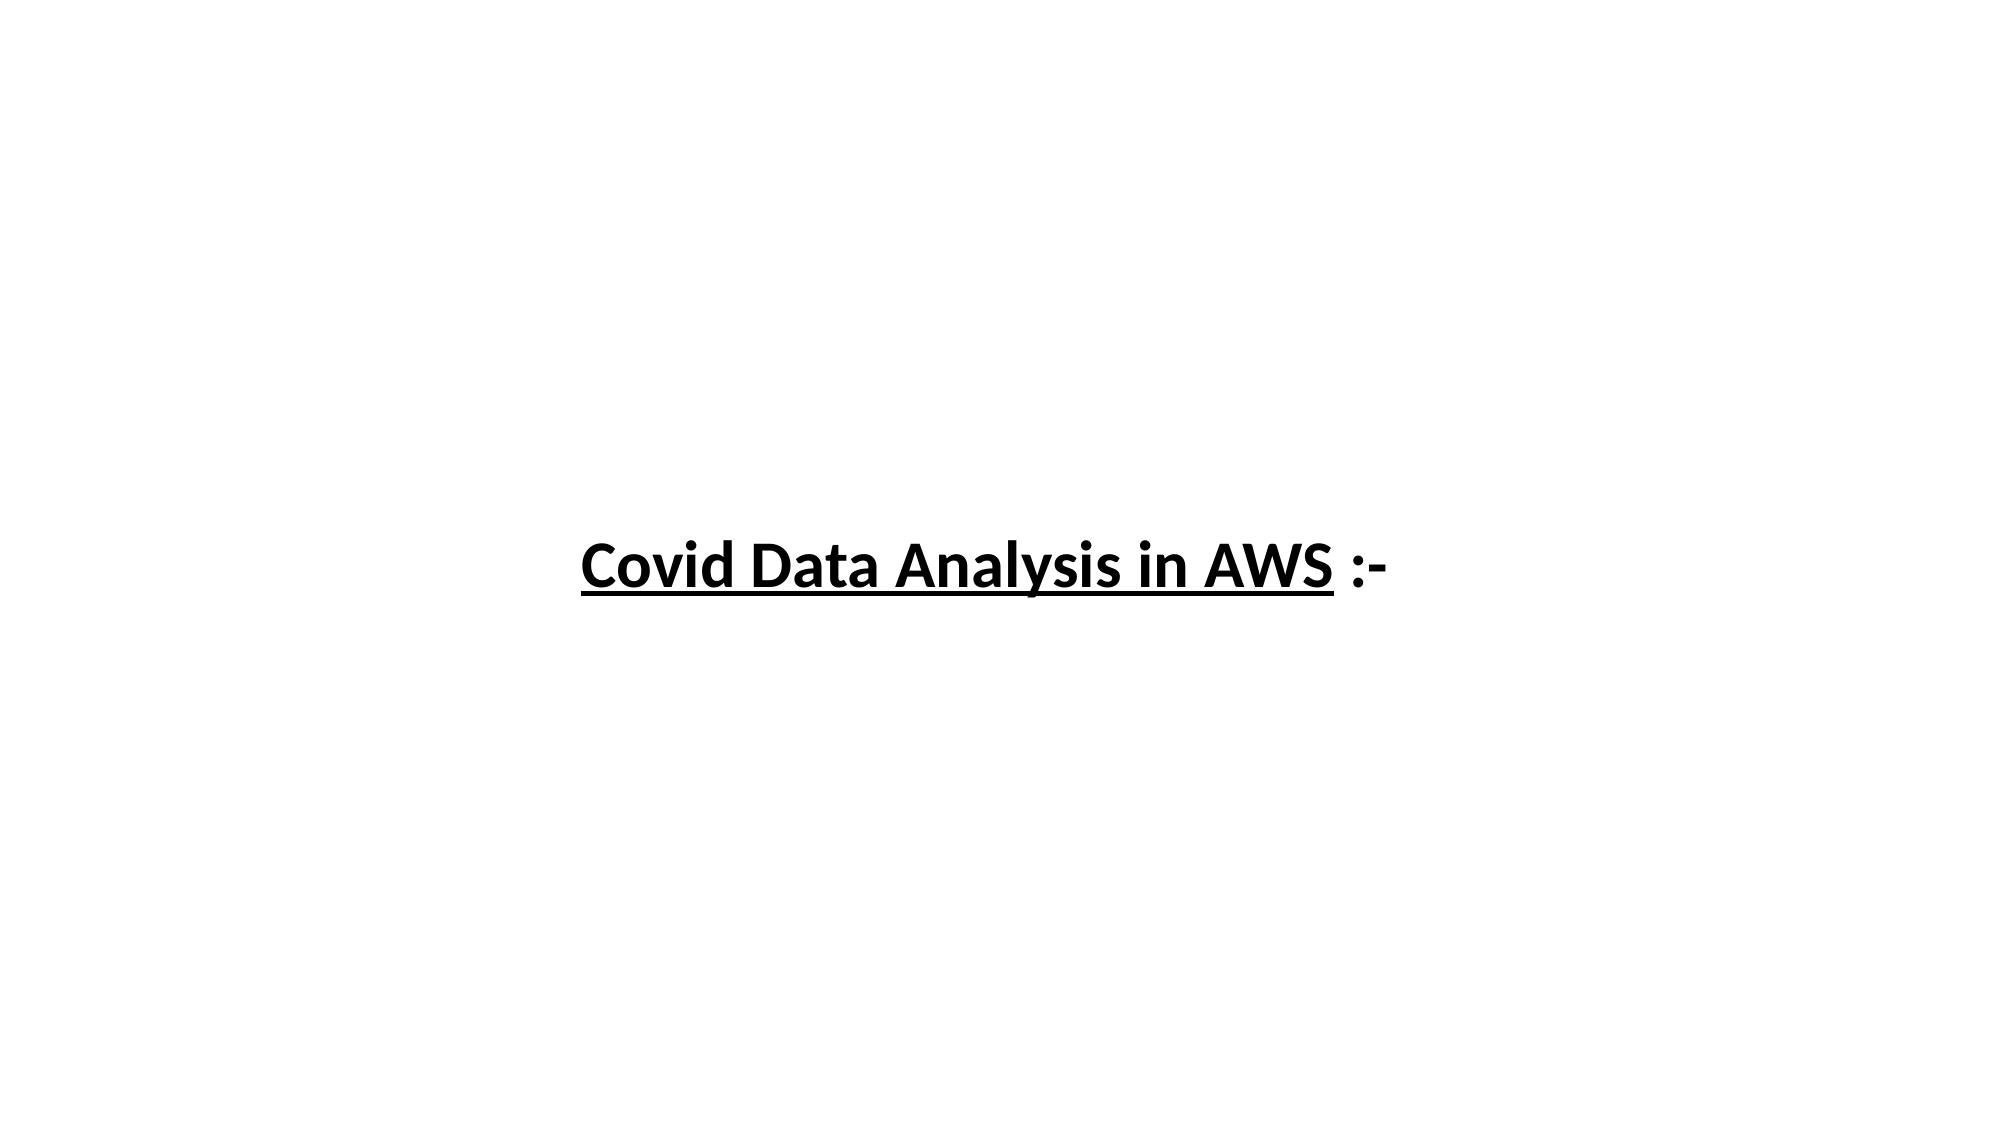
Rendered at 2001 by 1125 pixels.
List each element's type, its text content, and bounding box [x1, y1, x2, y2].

text_box Covid Data Analysis in AWS :- [273, 512, 1697, 608]
